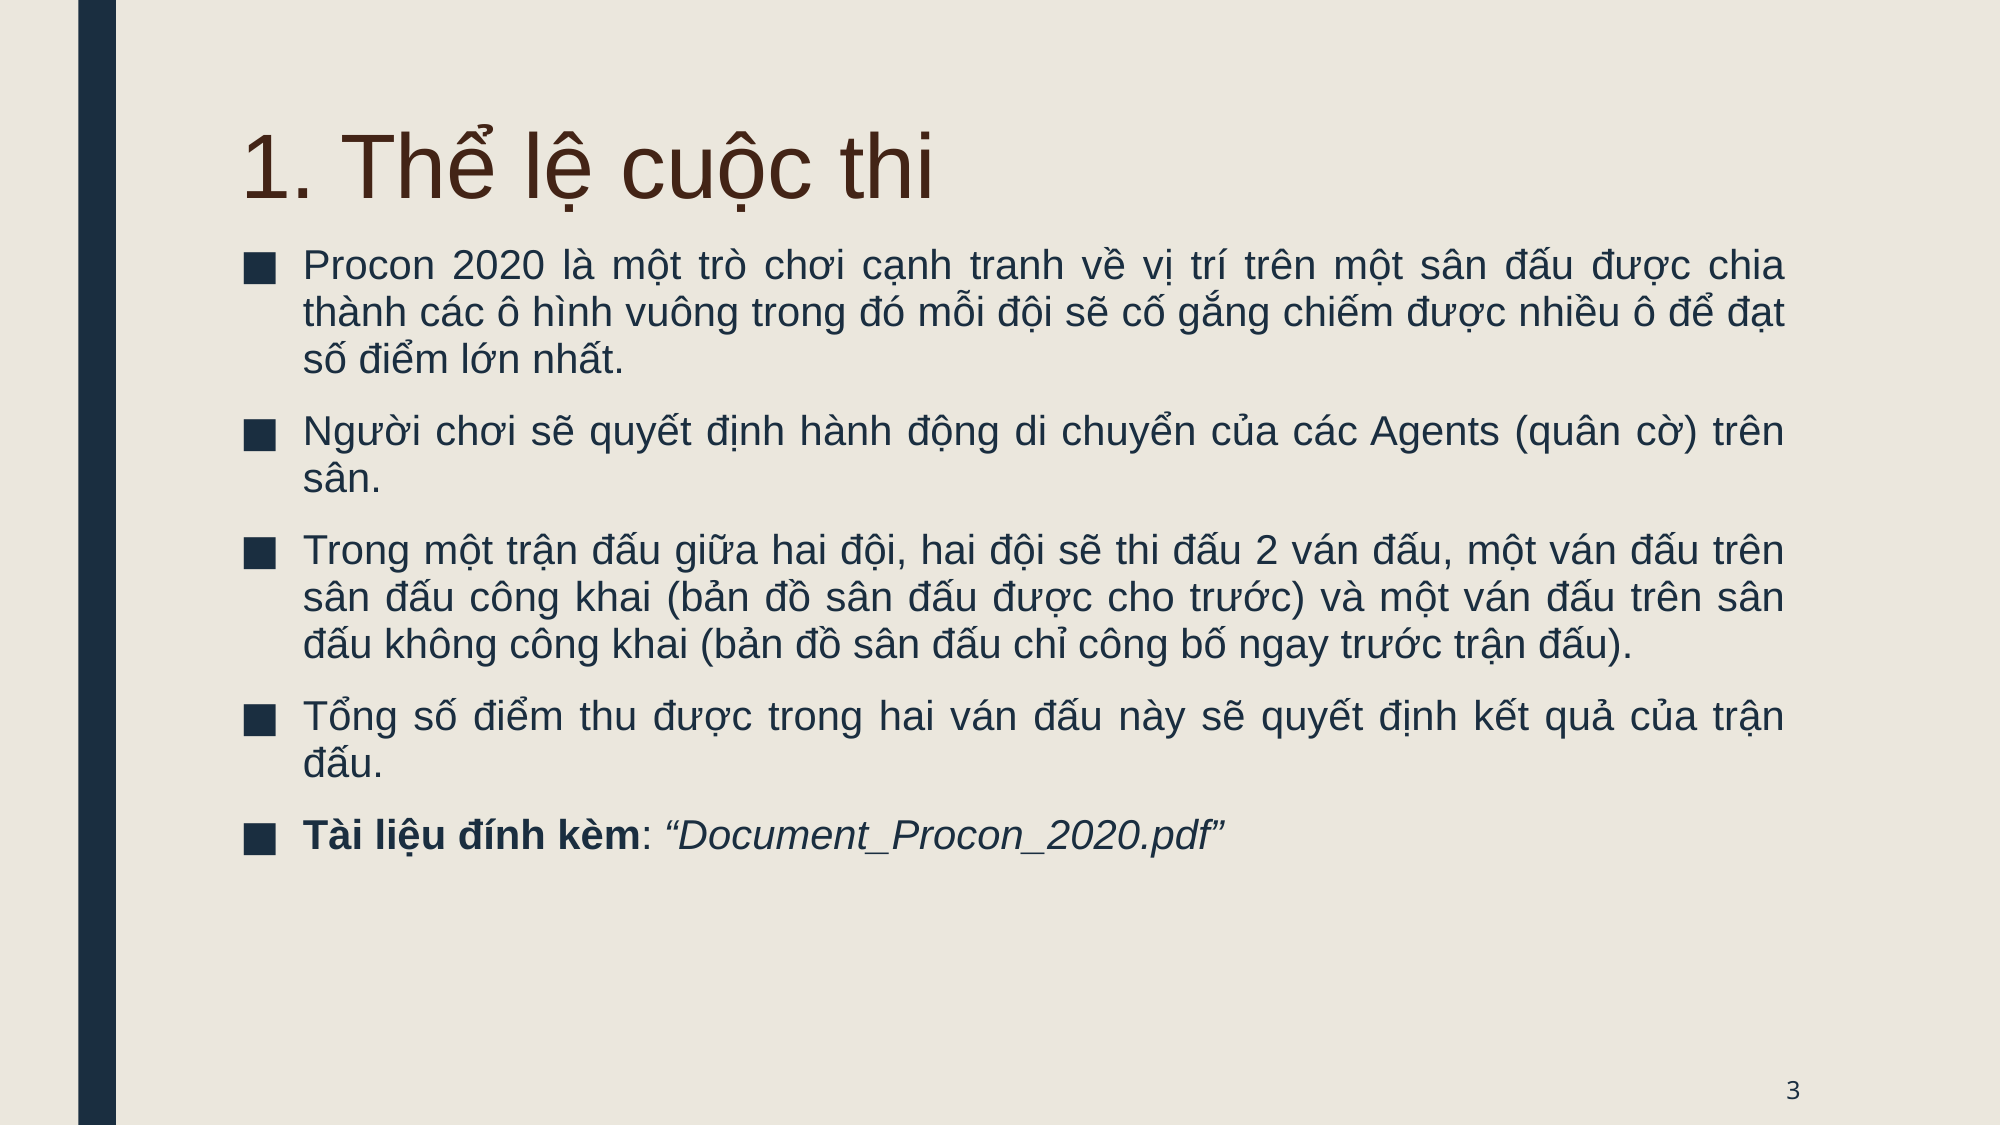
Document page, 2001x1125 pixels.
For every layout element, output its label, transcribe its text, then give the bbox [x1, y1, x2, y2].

title 1. Thể lệ cuộc thi [225, 112, 1800, 234]
list Procon 2020 là một trò chơi cạnh tranh về vị trí trên một sân đấu được chia thành các ô hình vuông trong đó mỗi đội sẽ cố gắng chiếm được nhiều ô để đạt số điểm lớn nhất. Người chơi sẽ quyết định hành động di chuyển của các Agents (quân cờ) trên sân. Trong một trận đấu giữa hai đội, hai đội sẽ thi đấu 2 ván đấu, một ván đấu trên sân đấu công khai (bản đồ sân đấu được cho trước) và một ván đấu trên sân đấu không công khai (bản đồ sân đấu chỉ công bố ngay trước trận đấu). Tổng số điểm thu được trong hai ván đấu này sẽ quyết định kết quả của trận đấu. Tài liệu đính kèm: “Document_Procon_2020.pdf” [225, 234, 1800, 963]
slide_number 2 [1553, 1058, 1816, 1125]
